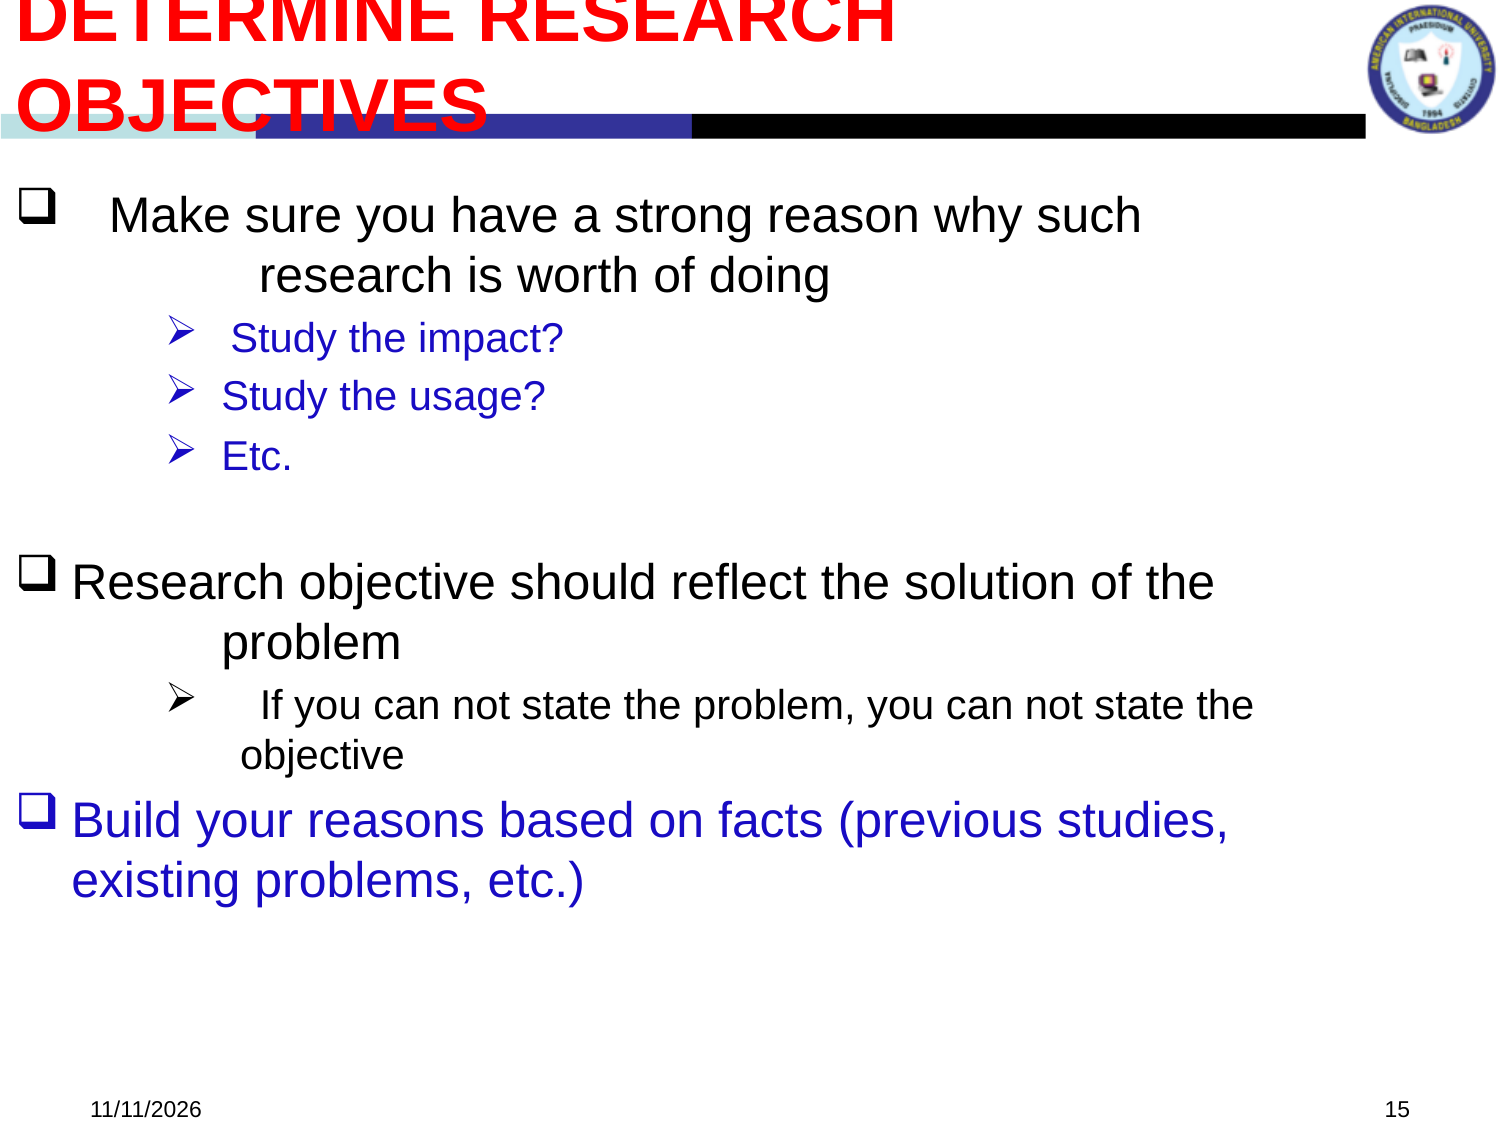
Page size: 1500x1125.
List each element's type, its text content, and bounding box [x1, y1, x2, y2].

picture [1365, 2, 1499, 137]
list Make sure you have a strong reason why such research is worth of doing Study the impact? Study the usage? Etc. Research objective should reflect the solution of the problem If you can not state the problem, you can not state the objective Build your reasons based on facts (previous studies, existing problems, etc.) [0, 174, 1499, 1056]
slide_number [75, 1087, 425, 1125]
list Determine Research Objectives [0, 0, 1366, 114]
slide_number 15 [1074, 1087, 1425, 1125]
